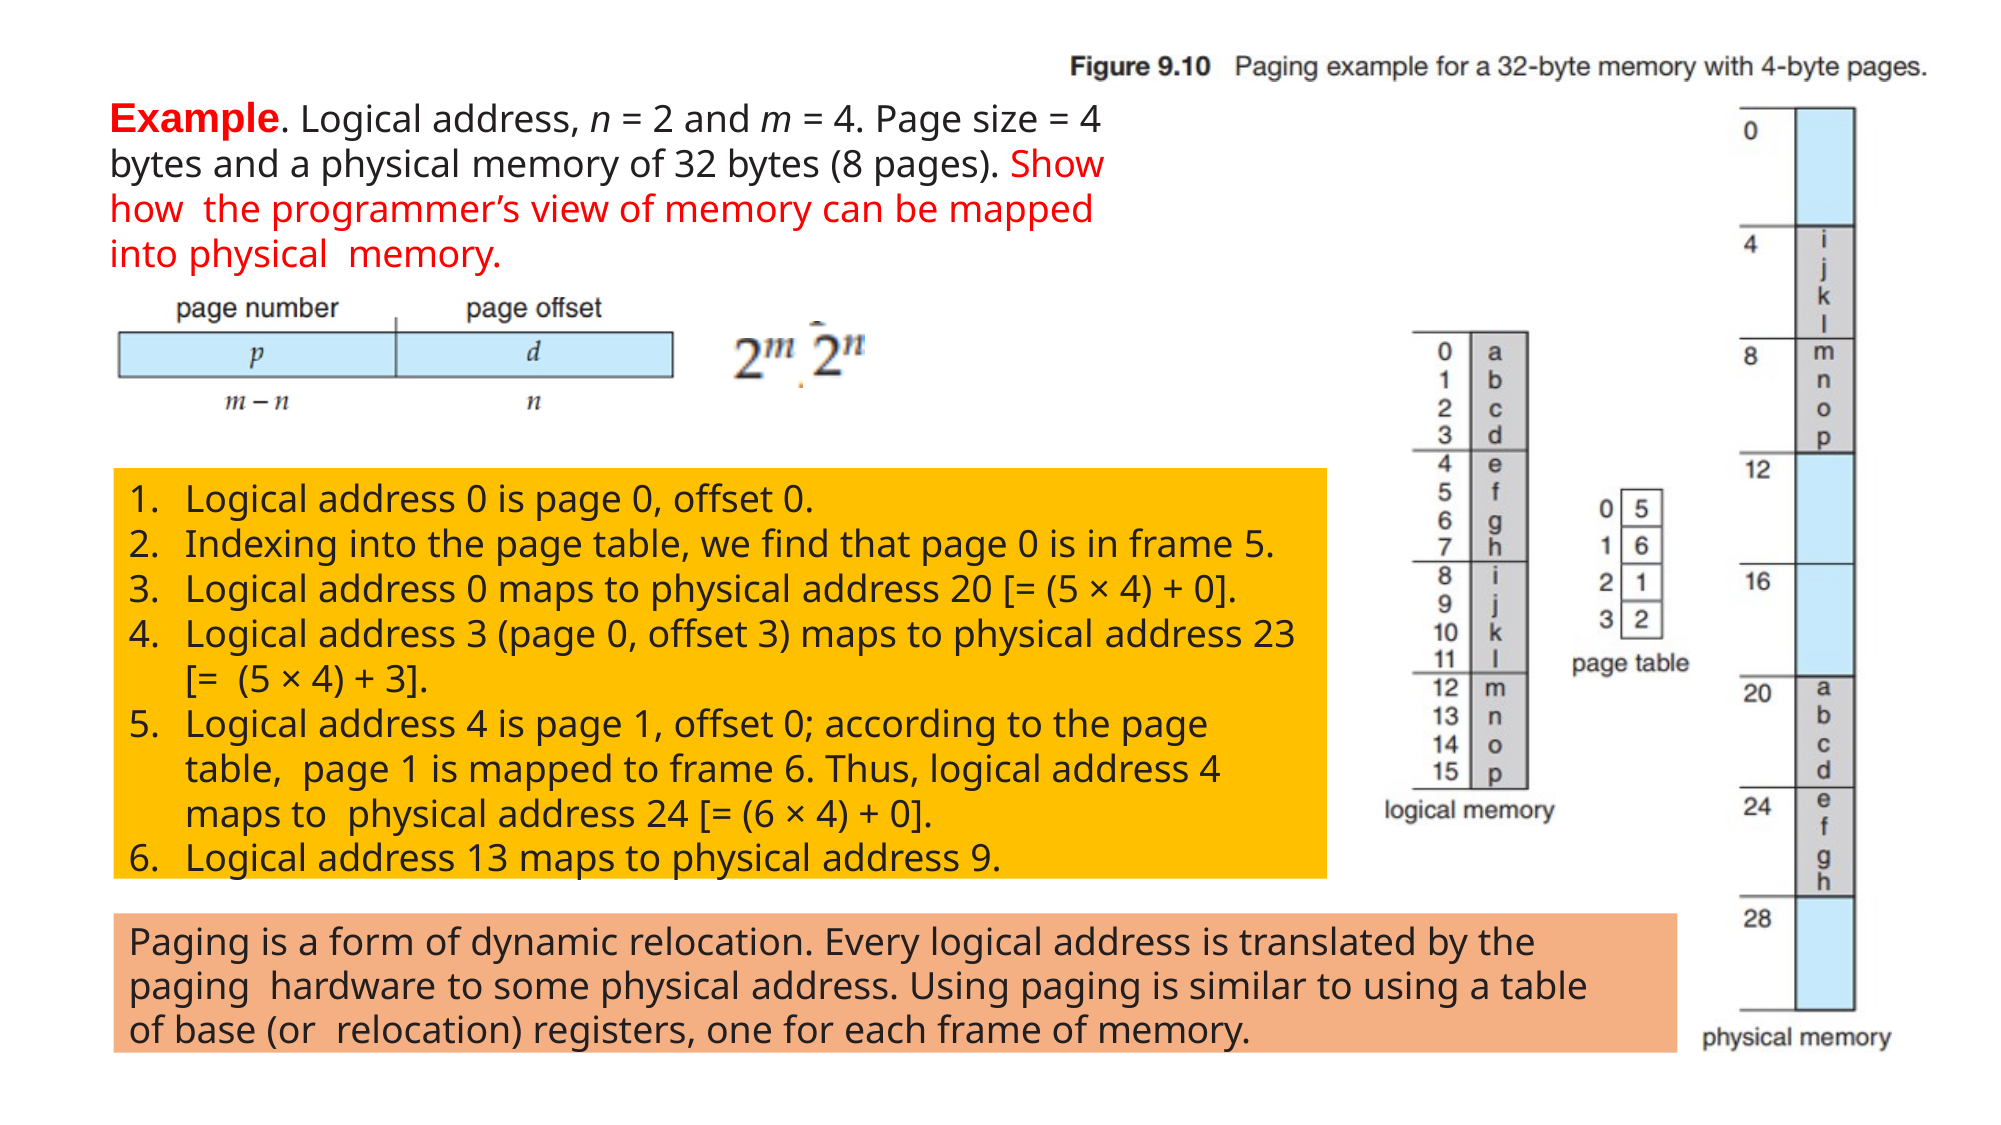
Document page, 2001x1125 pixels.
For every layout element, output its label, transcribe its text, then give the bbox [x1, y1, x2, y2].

text_box Paging is a form of dynamic relocation. Every logical address is translated by the paging hardware to some physical address. Using paging is similar to using a table of base (or relocation) registers, one for each frame of memory. [113, 913, 1379, 1053]
picture [115, 297, 675, 411]
title Example. Logical address, n = 2 and m = 4. Page size = 4 bytes and a physical memory of 32 bytes (8 pages). Show how the programmer’s view of memory can be mapped into physical memory. [107, 90, 1164, 281]
picture [1070, 54, 1928, 83]
text_box Logical address 0 is page 0, offset 0. Indexing into the page table, we find that page 0 is in frame 5. Logical address 0 maps to physical address 20 [= (5 × 4) + 0]. Logical address 3 (page 0, offset 3) maps to physical address 23 [= (5 × 4) + 3]. Logical address 4 is page 1, offset 0; according to the page table, page 1 is mapped to frame 6. Thus, logical address 4 maps to physical address 24 [= (6 × 4) + 0]. Logical address 13 maps to physical address 9. [113, 468, 1327, 879]
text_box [1384, 105, 1892, 1053]
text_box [732, 320, 865, 389]
